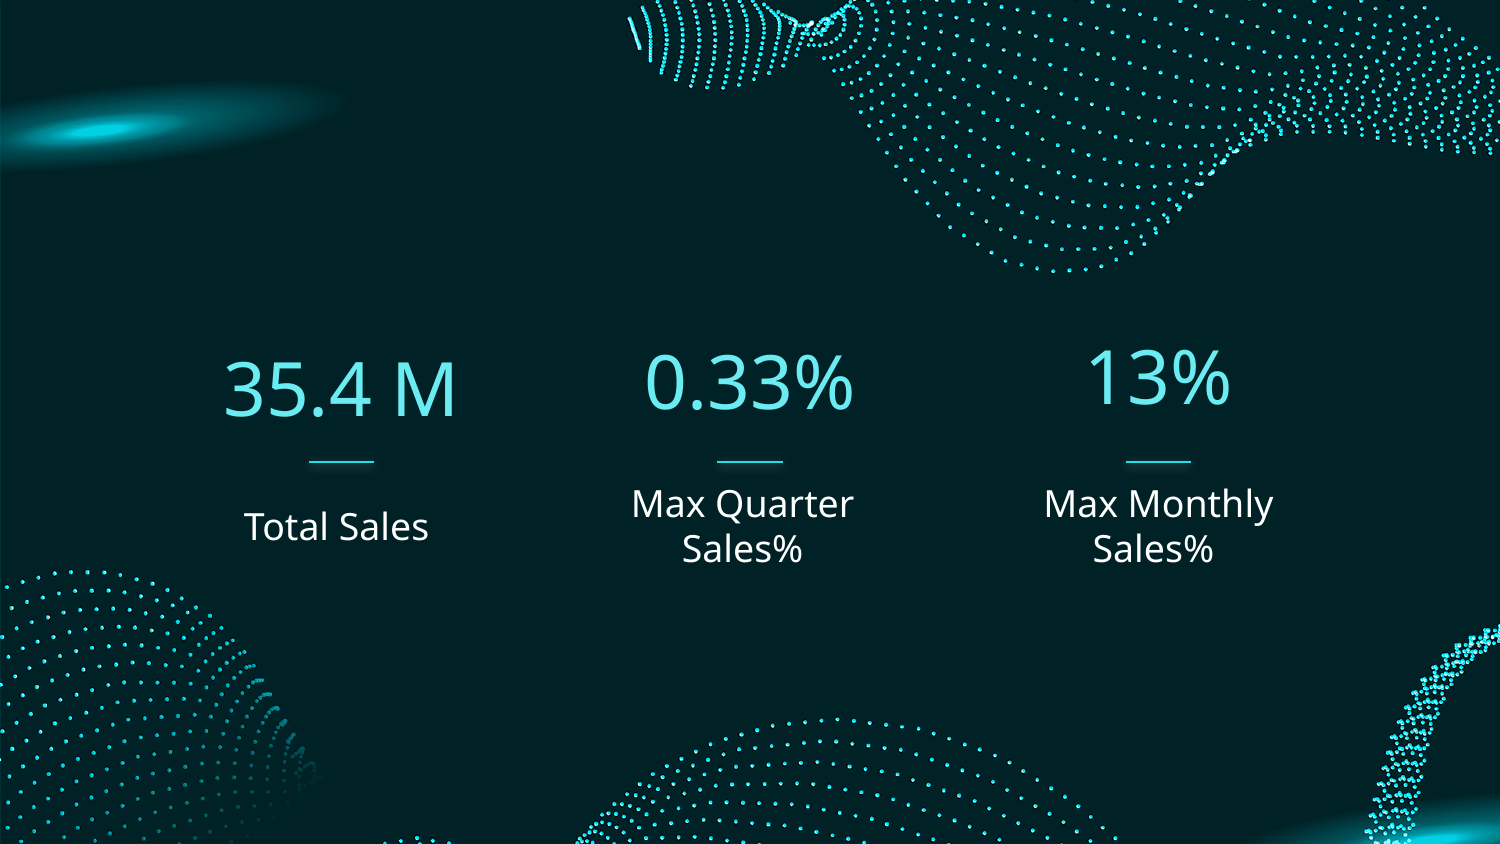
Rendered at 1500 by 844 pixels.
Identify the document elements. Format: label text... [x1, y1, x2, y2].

title Max Monthly Sales% [988, 494, 1328, 585]
title Max Quarter Sales% [573, 494, 913, 585]
title Total Sales [171, 473, 512, 564]
text_box 35.4 M [171, 327, 511, 447]
picture [0, 0, 1500, 844]
title 13% [988, 315, 1328, 435]
title 0.33% [580, 321, 920, 440]
